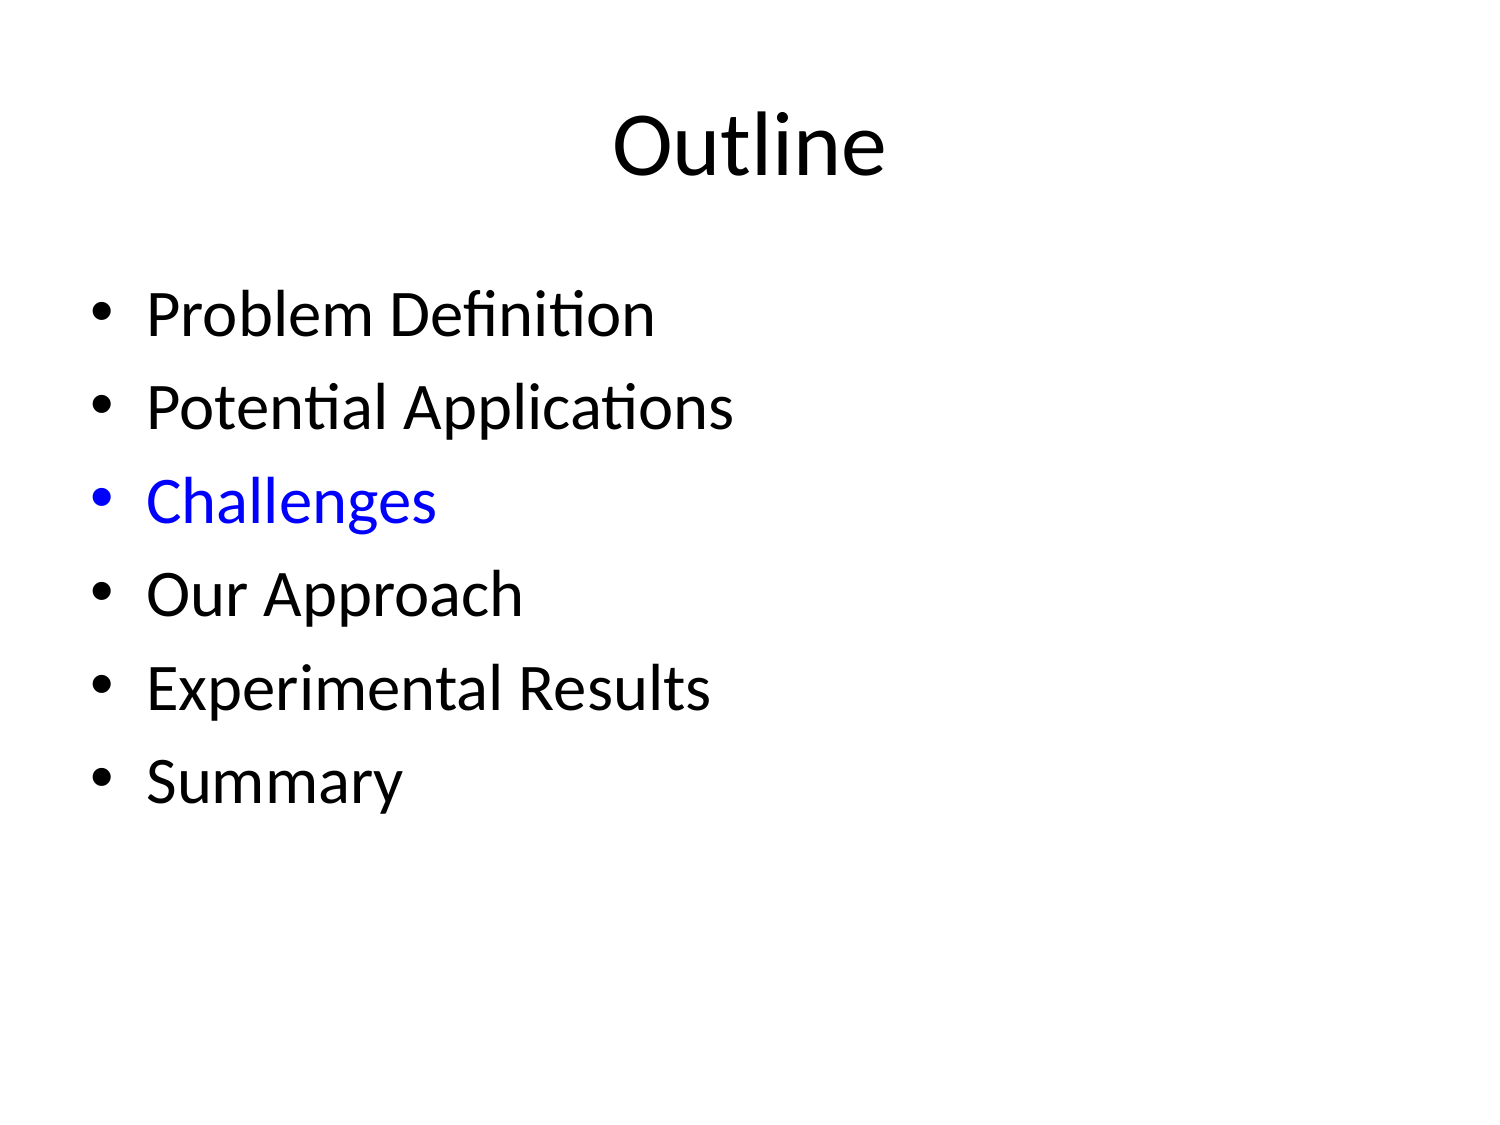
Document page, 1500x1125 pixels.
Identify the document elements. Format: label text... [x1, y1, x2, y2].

title Outline [75, 45, 1425, 233]
list Problem Definition Potential Applications Challenges Our Approach Experimental Results Summary [75, 262, 1425, 1005]
